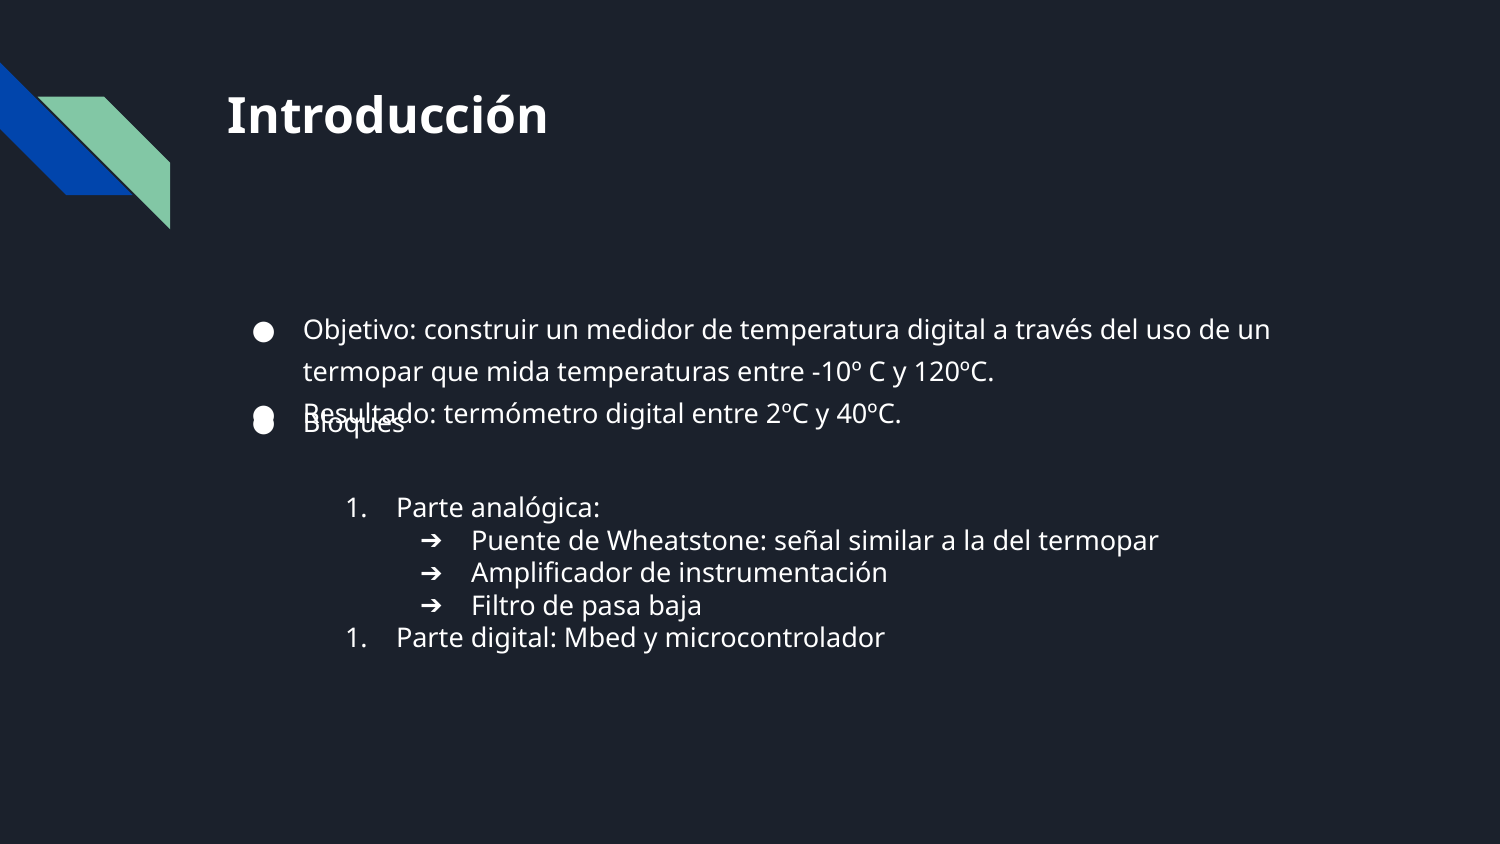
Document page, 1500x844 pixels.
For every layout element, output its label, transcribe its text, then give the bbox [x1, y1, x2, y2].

text_box Bloques [212, 390, 1262, 453]
list Objetivo: construir un medidor de temperatura digital a través del uso de un termopar que mida temperaturas entre -10º C y 120ºC. Resultado: termómetro digital entre 2ºC y 40ºC. [212, 290, 1368, 455]
text_box Parte analógica: Puente de Wheatstone: señal similar a la del termopar Amplificador de instrumentación Filtro de pasa baja Parte digital: Mbed y microcontrolador [306, 475, 1194, 701]
title Introducción [212, 64, 1368, 215]
